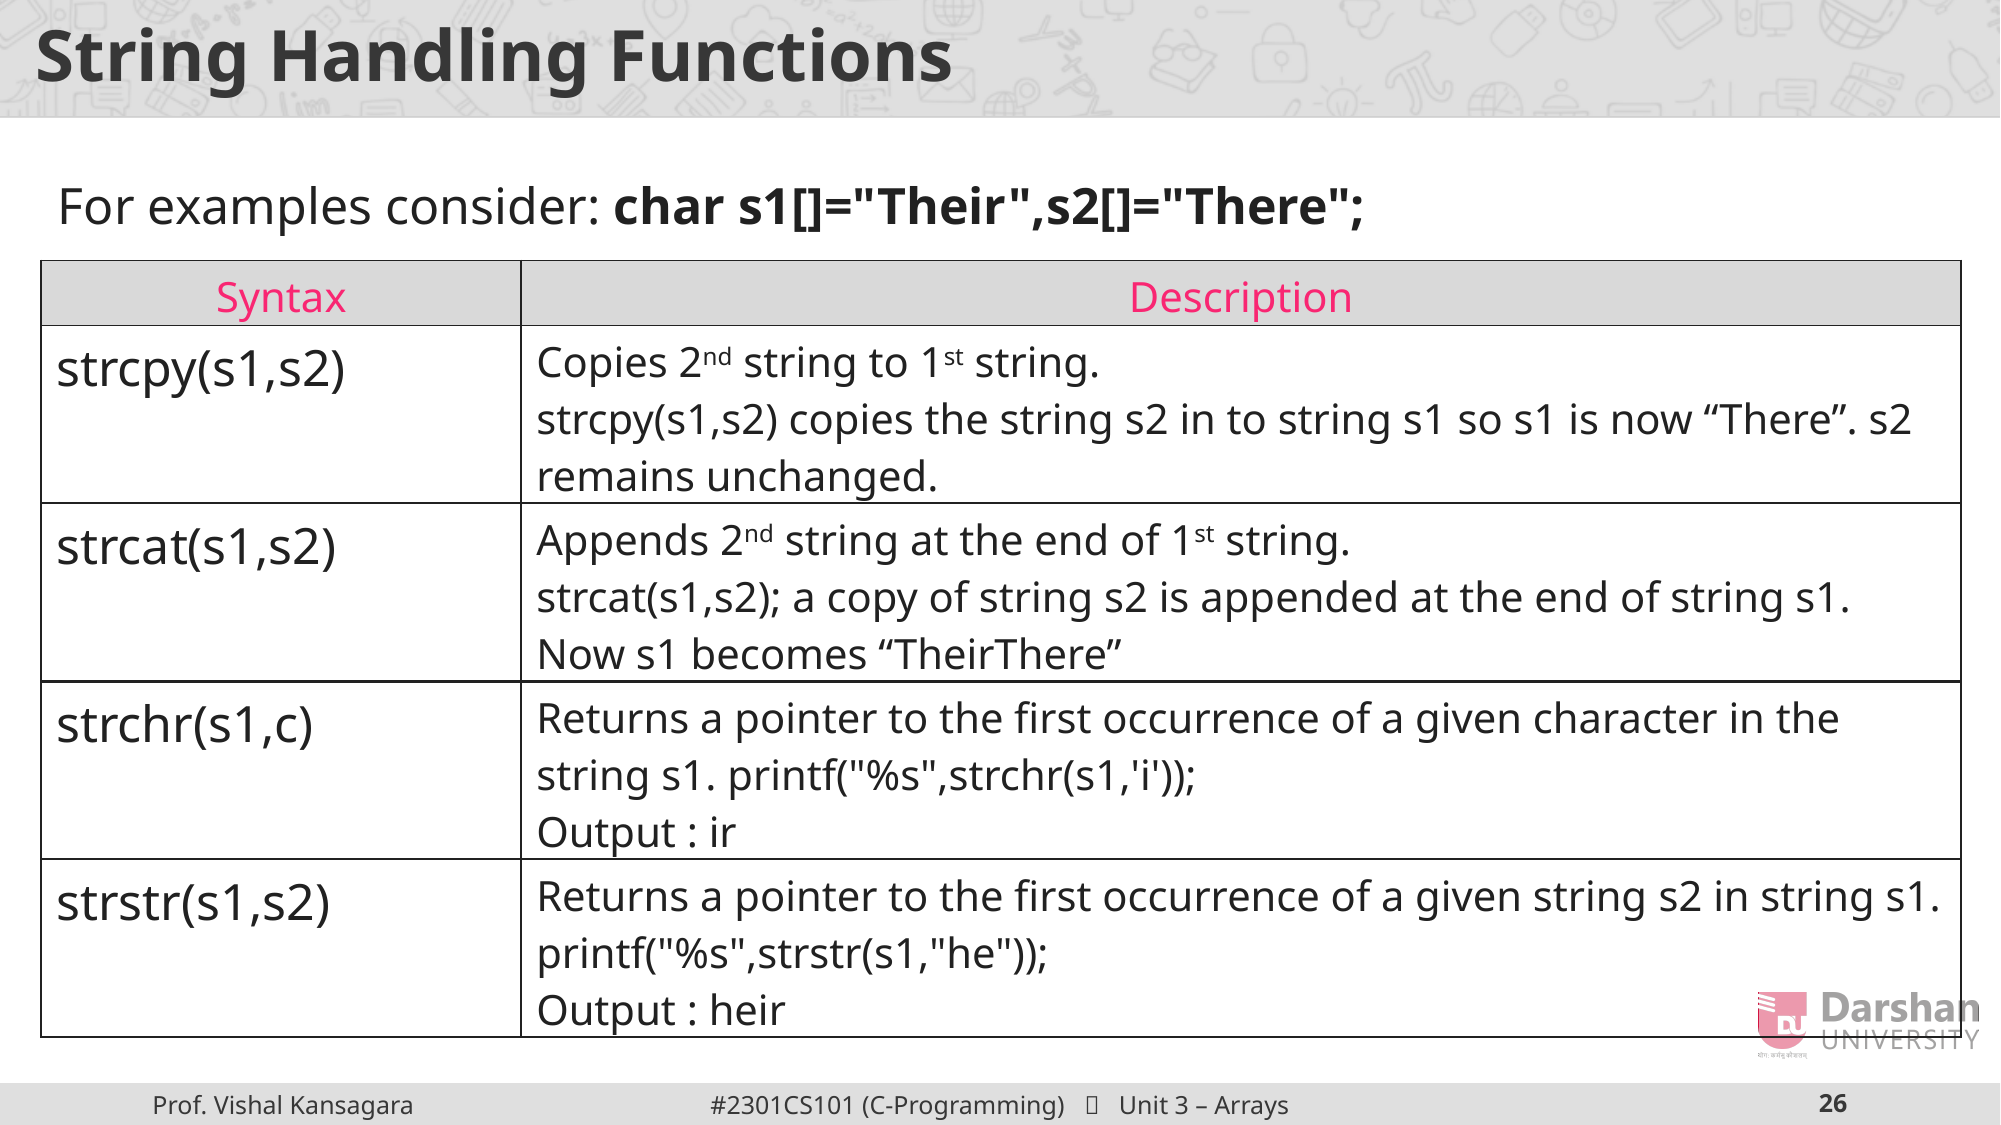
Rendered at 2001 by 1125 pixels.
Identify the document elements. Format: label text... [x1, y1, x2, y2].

title String Handling Functions [0, 0, 2000, 117]
table_header strstr(s1,s2) [42, 860, 520, 1036]
table_header Appends 2nd string at the end of 1st string. strcat(s1,s2); a copy of string s2 is appended at the end of string s1. Now s1 becomes “TheirThere” [522, 504, 1960, 680]
text_box 17 18 19 20 21 22 23 [1758, 992, 1979, 1059]
table_header Returns a pointer to the first occurrence of a given character in the string s1. printf("%s",strchr(s1,'i')); Output : ir [522, 683, 1960, 858]
text_box For examples consider: char s1[]="Their",s2[]="There"; [43, 167, 1957, 243]
table_header Description [522, 261, 1960, 325]
table_cell strcpy(s1,s2) [42, 326, 520, 502]
table_header strcat(s1,s2) [42, 504, 520, 680]
table_header strchr(s1,c) [42, 683, 520, 858]
table_header Returns a pointer to the first occurrence of a given string s2 in string s1. printf("%s",strstr(s1,"he")); Output : heir [522, 860, 1960, 1036]
table_header Syntax [42, 261, 520, 325]
table_cell Copies 2nd string to 1st string. strcpy(s1,s2) copies the string s2 in to string s1 so s1 is now “There”. s2 remains unchanged. [522, 326, 1960, 502]
